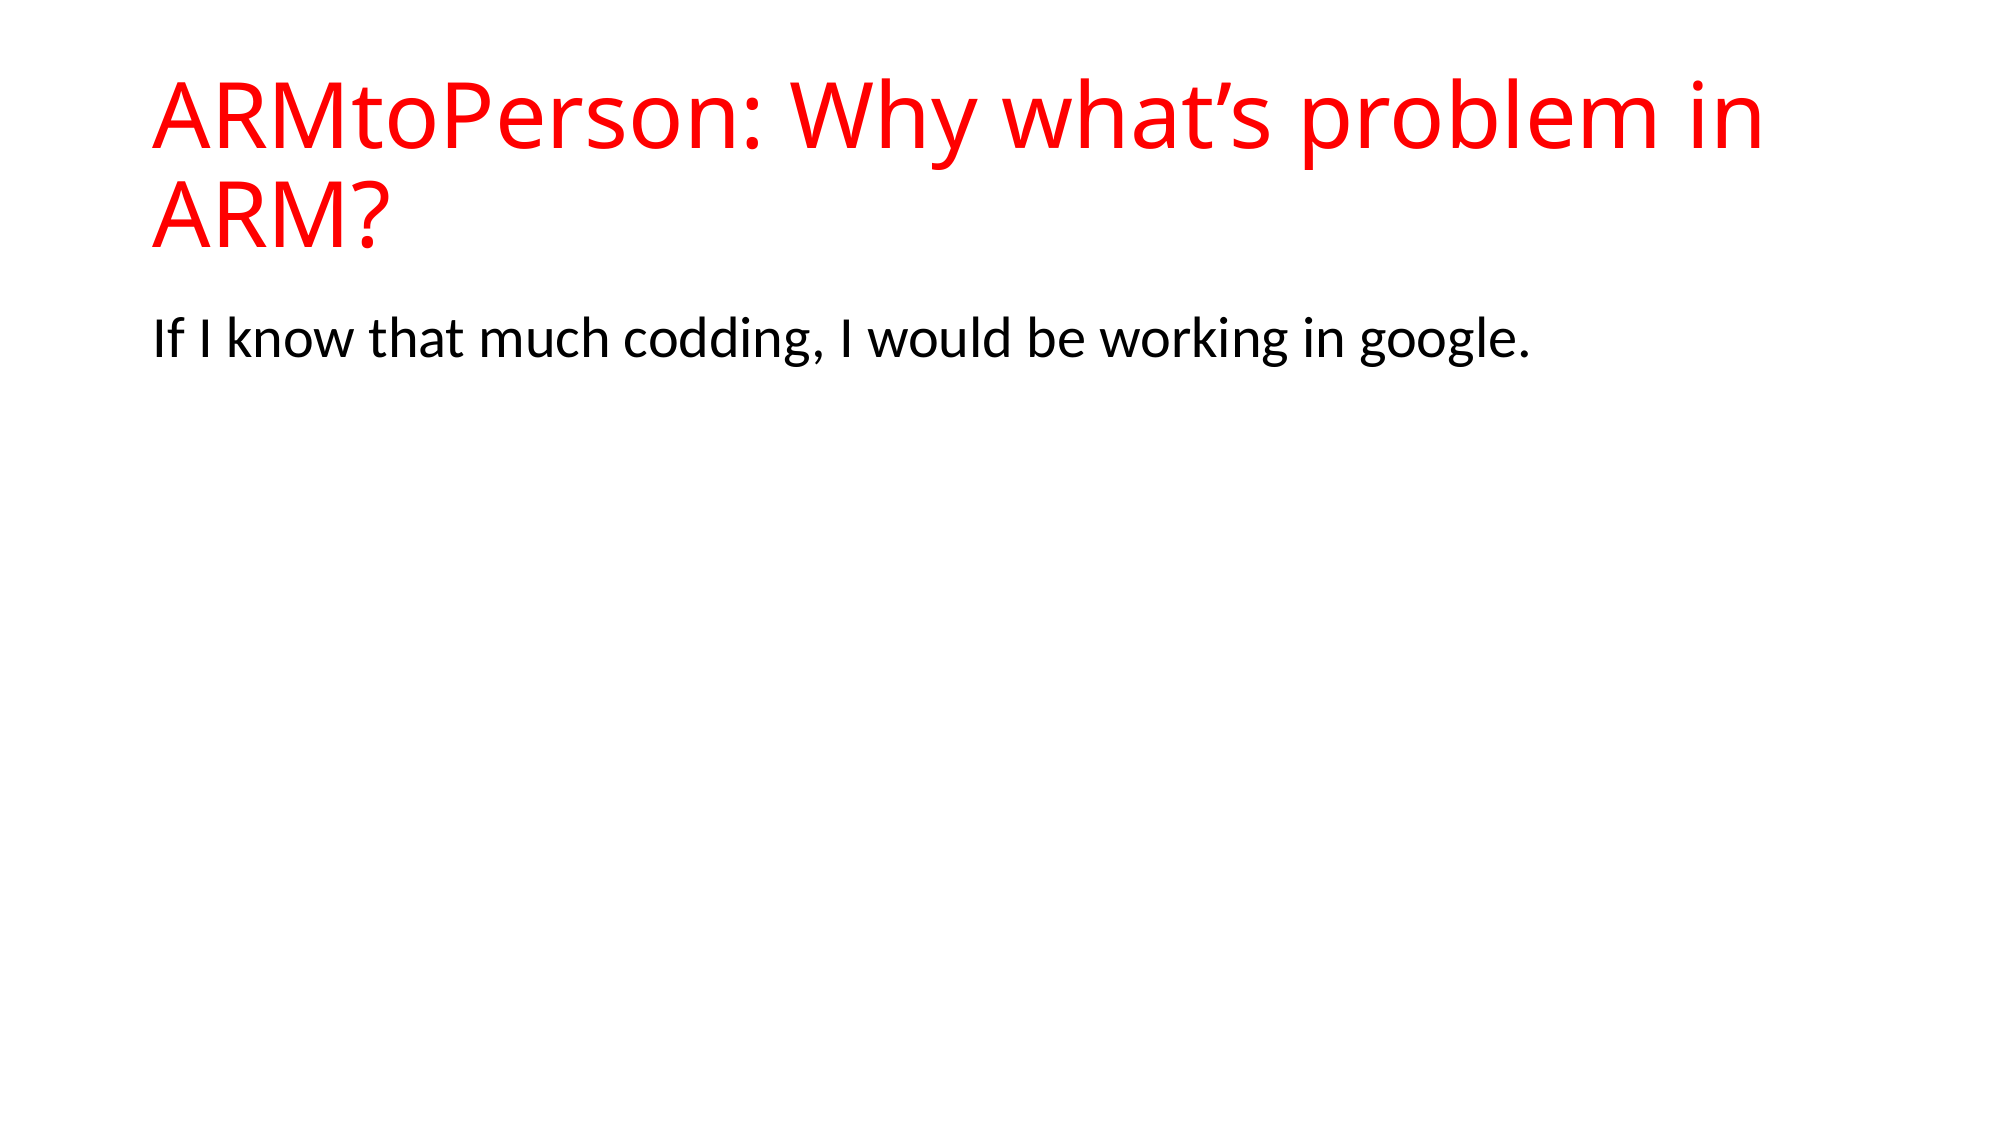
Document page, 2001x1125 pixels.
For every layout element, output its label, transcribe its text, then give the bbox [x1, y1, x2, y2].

list If I know that much codding, I would be working in google. [137, 299, 1863, 1014]
title ARMtoPerson: Why what’s problem in ARM? [137, 59, 1863, 278]
